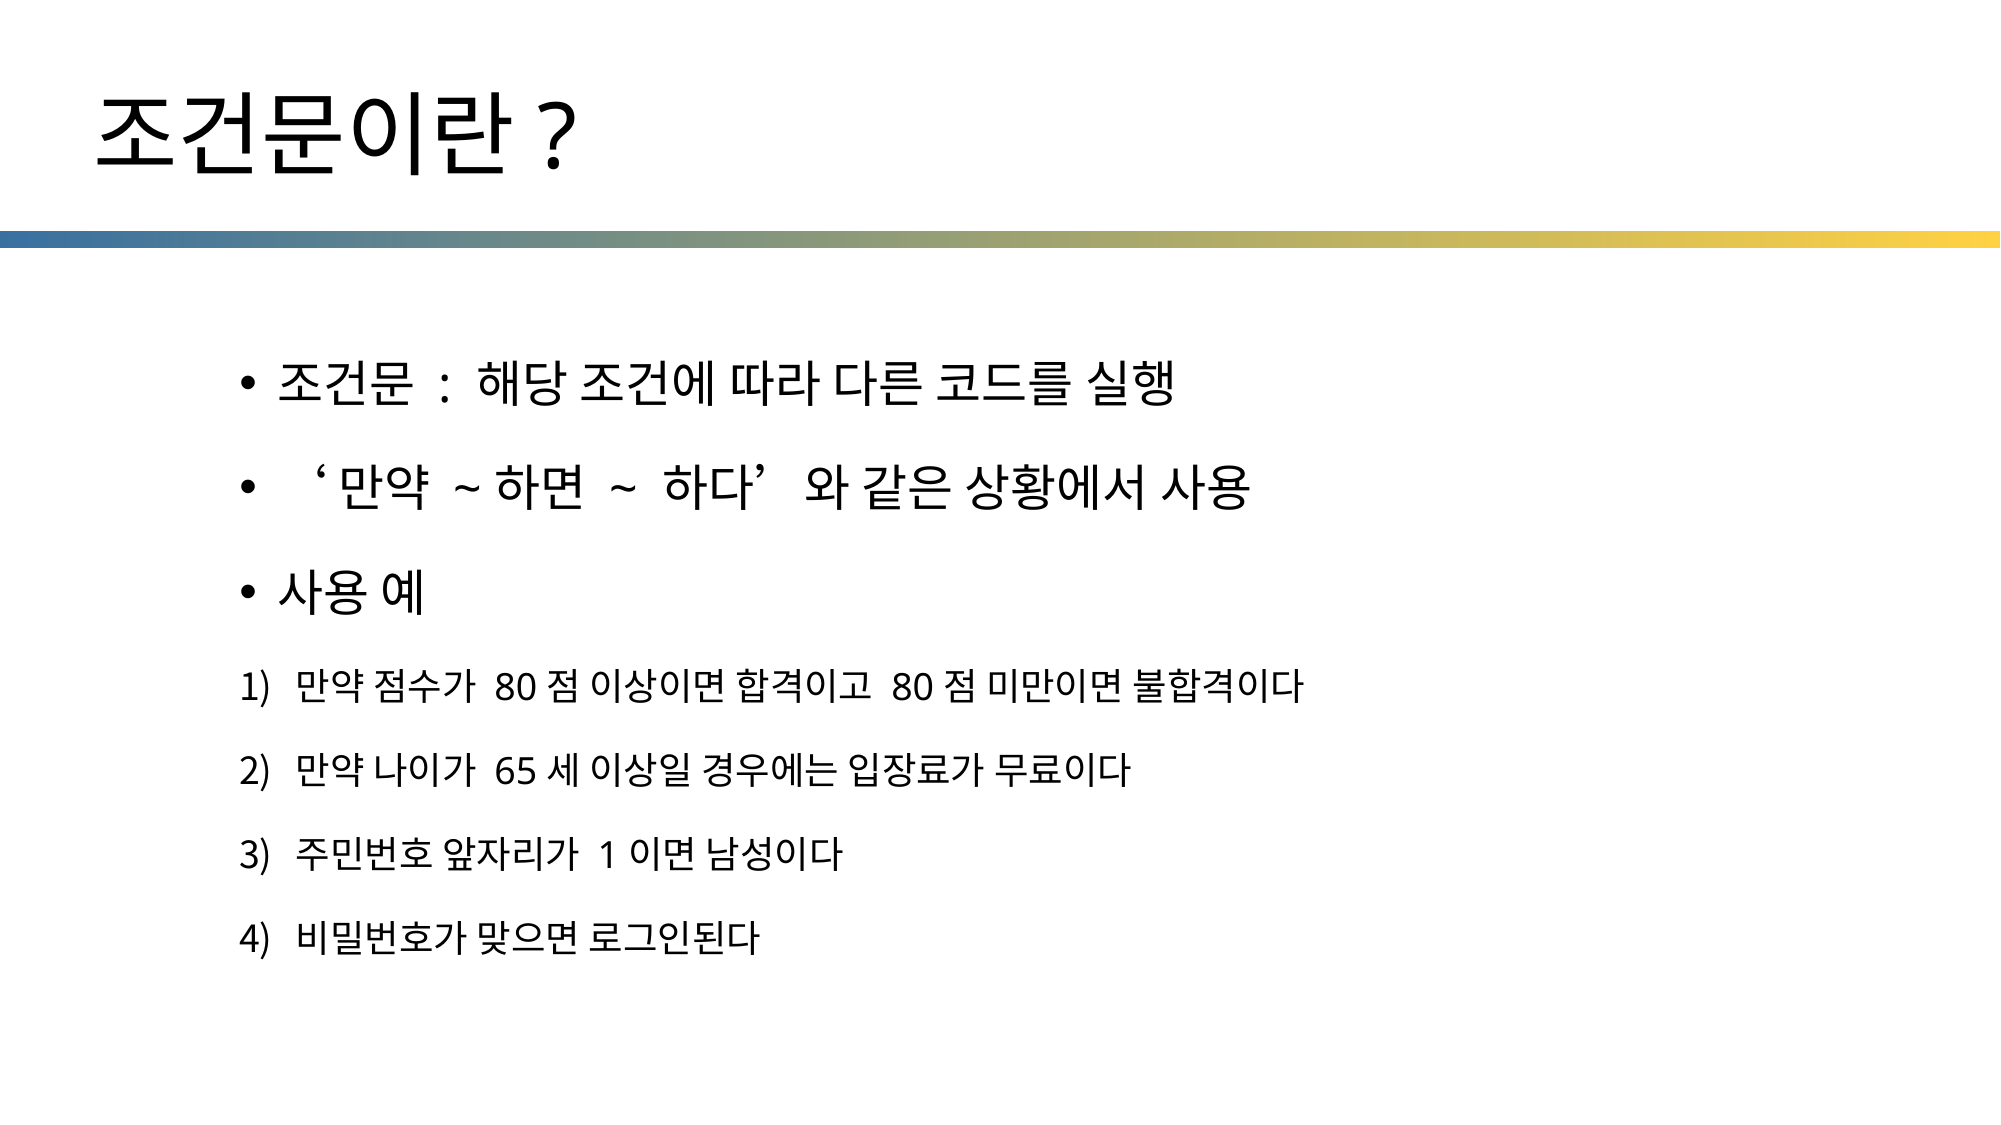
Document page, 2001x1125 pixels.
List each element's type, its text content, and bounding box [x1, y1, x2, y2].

title 조건문이란? [91, 36, 975, 227]
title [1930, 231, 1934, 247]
text_box 조건문 : 해당 조건에 따라 다른 코드를 실행 ‘만약 ~하면 ~ 하다’와 같은 상황에서 사용 사용 예 만약 점수가 80점 이상이면 합격이고 80점 미만이면 불합격이다 만약 나이가 65세 이상일 경우에는 입장료가 무료이다 주민번호 앞자리가 1이면 남성이다 비밀번호가 맞으면 로그인된다 [237, 349, 1373, 960]
